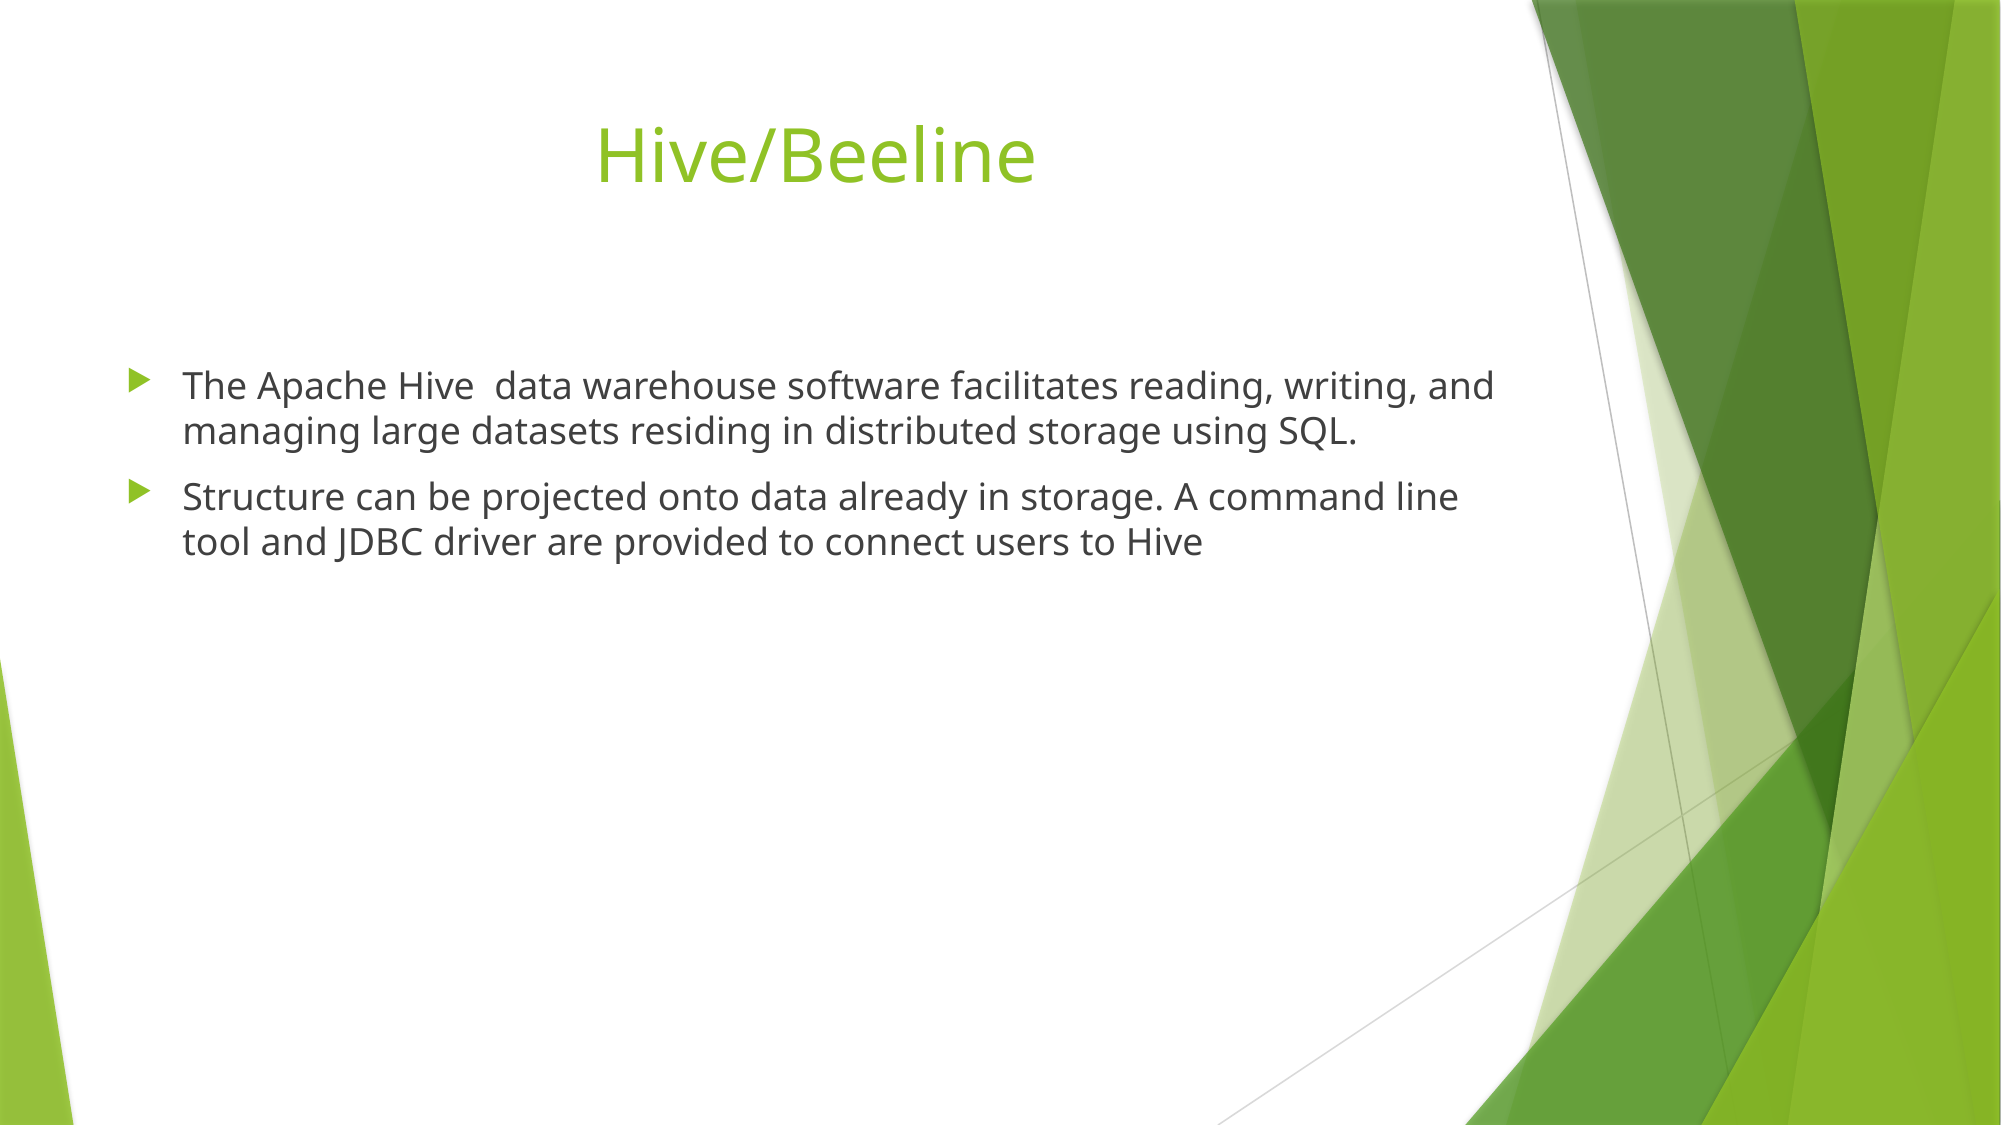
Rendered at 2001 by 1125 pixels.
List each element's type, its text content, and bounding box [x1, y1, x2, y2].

title Hive/Beeline [111, 99, 1522, 317]
list The Apache Hive data warehouse software facilitates reading, writing, and managing large datasets residing in distributed storage using SQL. Structure can be projected onto data already in storage. A command line tool and JDBC driver are provided to connect users to Hive [111, 354, 1522, 992]
